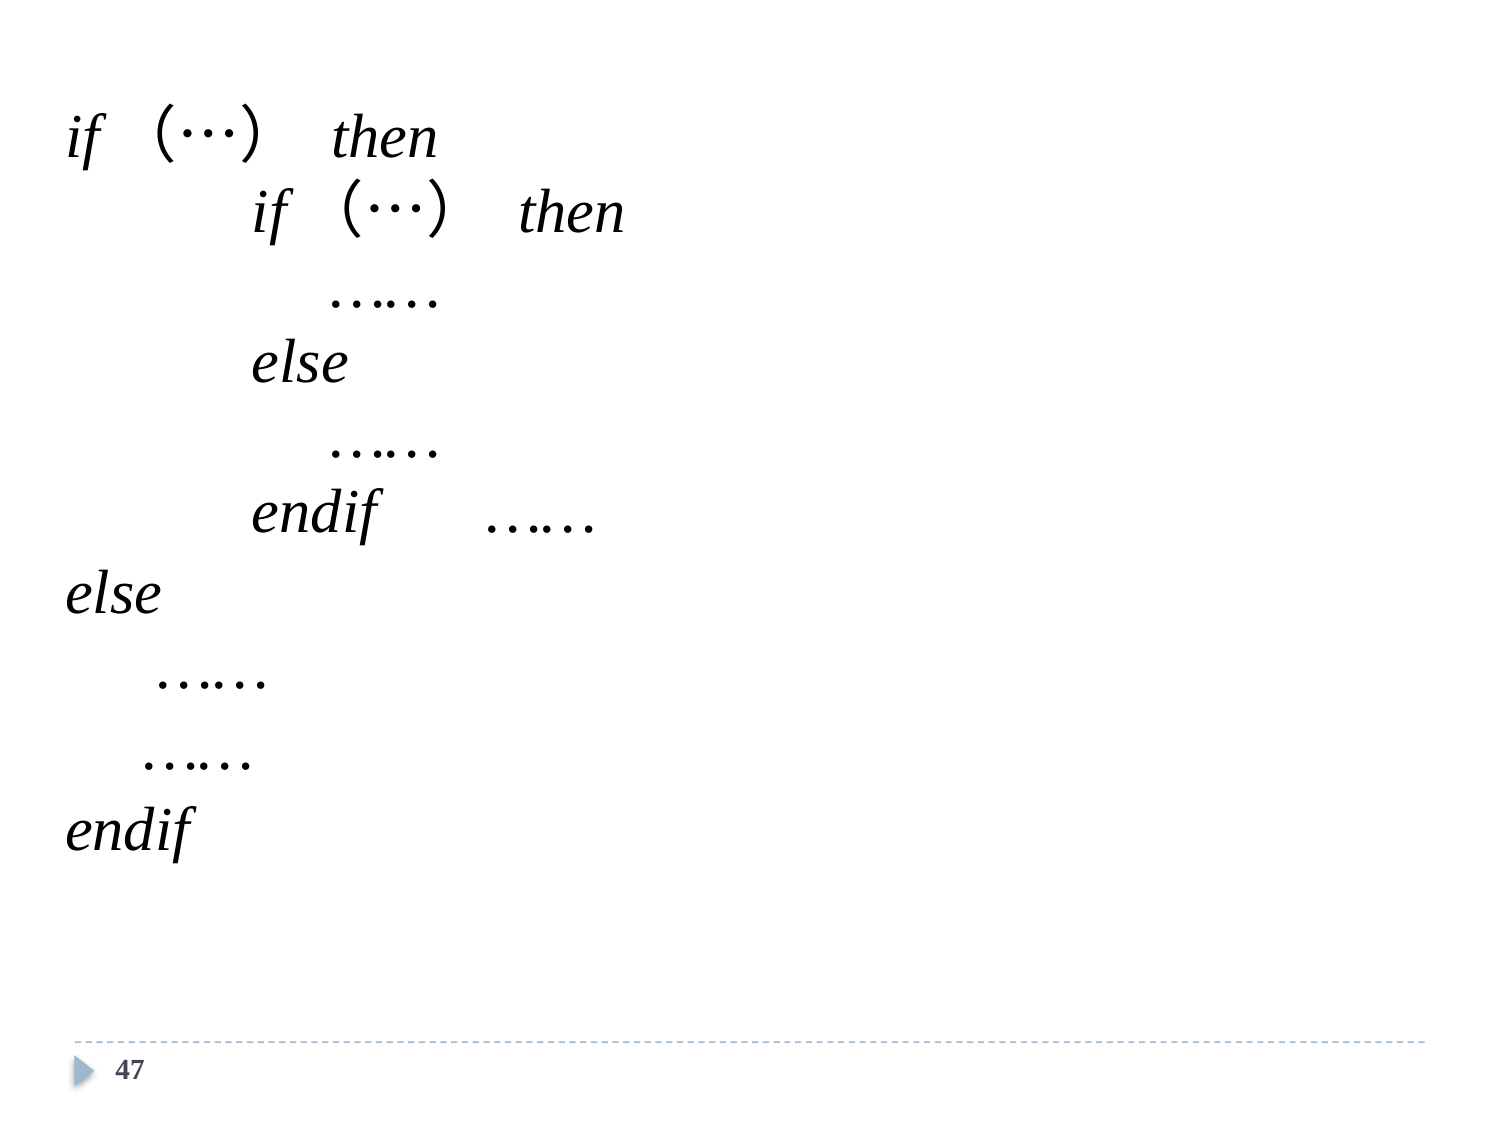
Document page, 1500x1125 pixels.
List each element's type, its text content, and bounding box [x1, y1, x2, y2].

slide_number 47 [100, 1042, 426, 1103]
text_box if（…） then if（…） then …… else …… endif …… else …… …… endif [49, 87, 1400, 1000]
